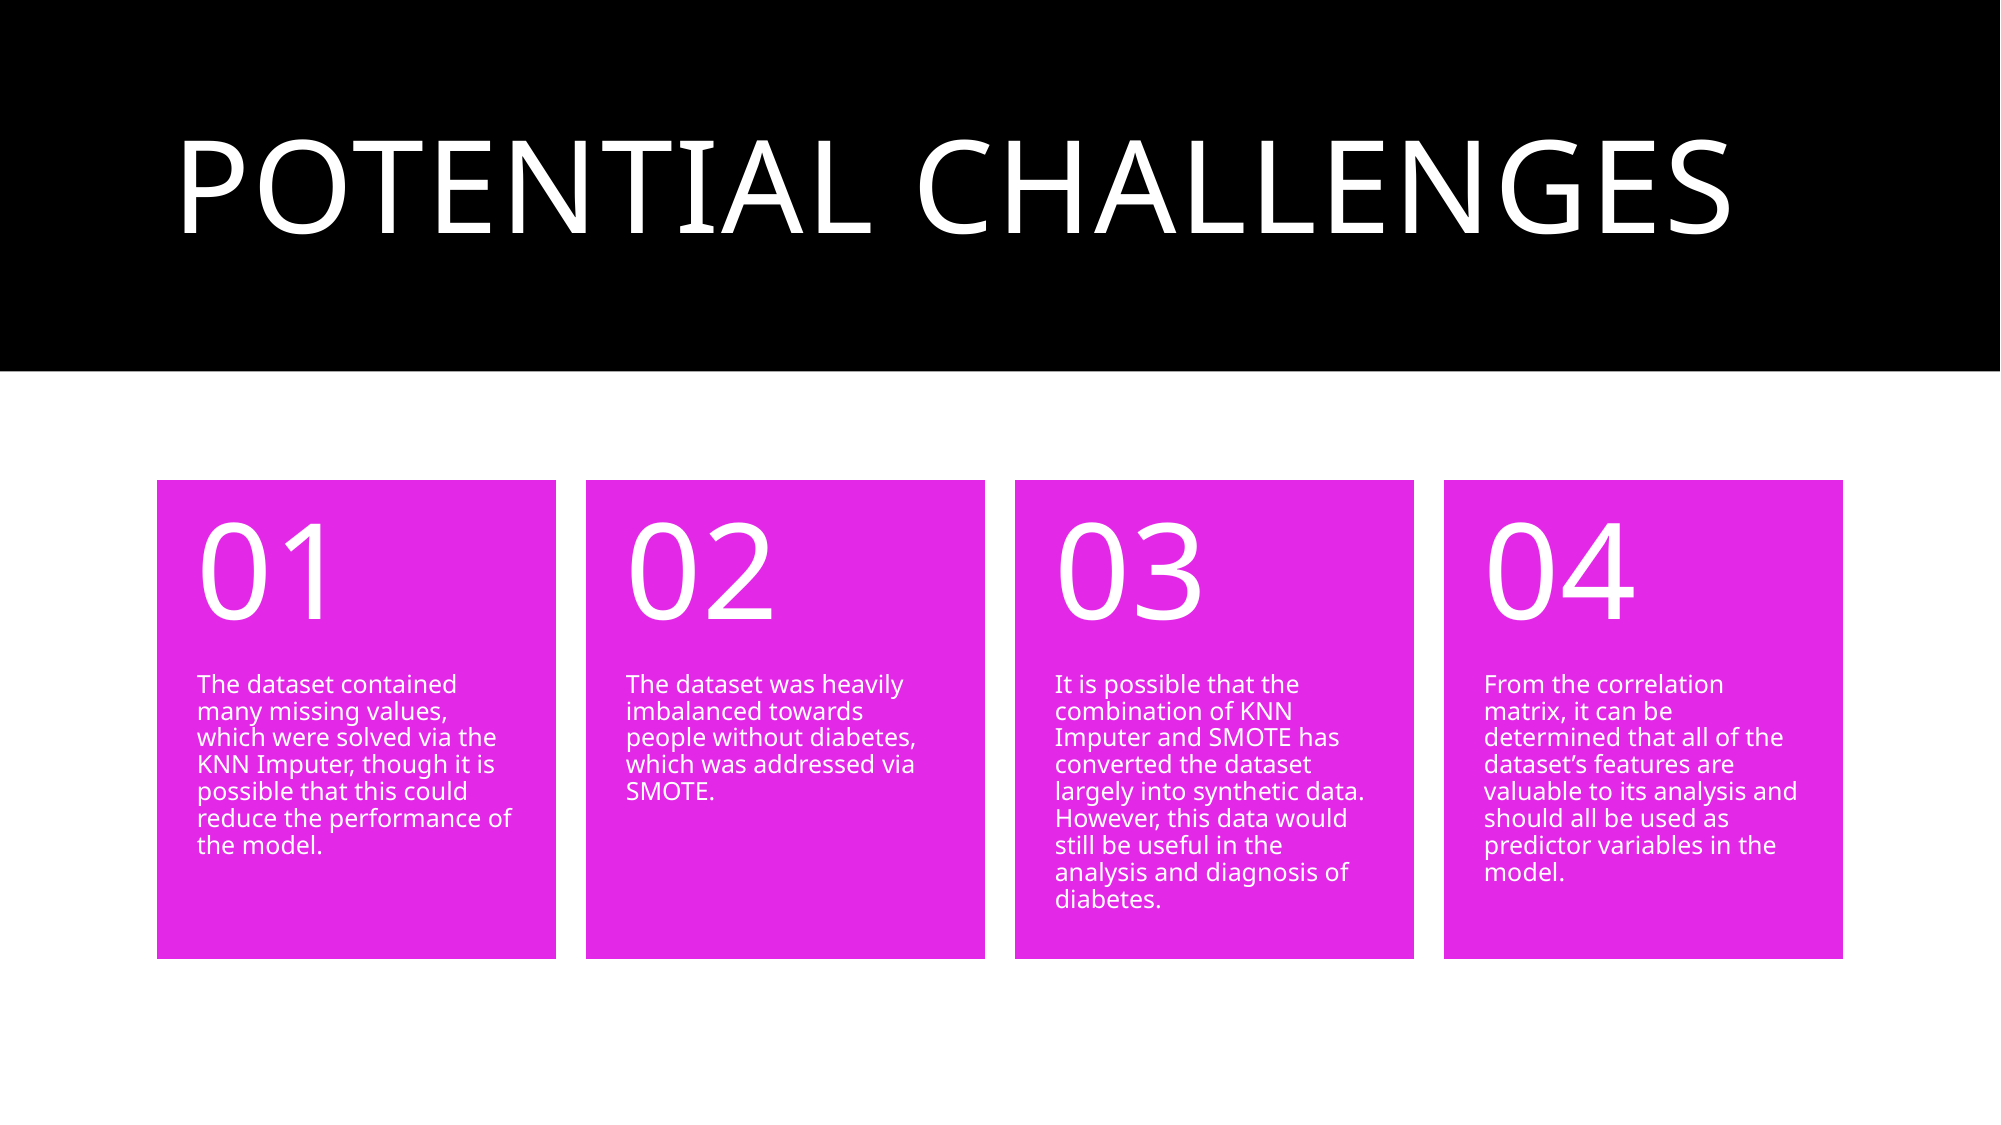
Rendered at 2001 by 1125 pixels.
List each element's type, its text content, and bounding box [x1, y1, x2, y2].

title Potential Challenges [157, 52, 1842, 332]
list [157, 424, 1842, 1014]
